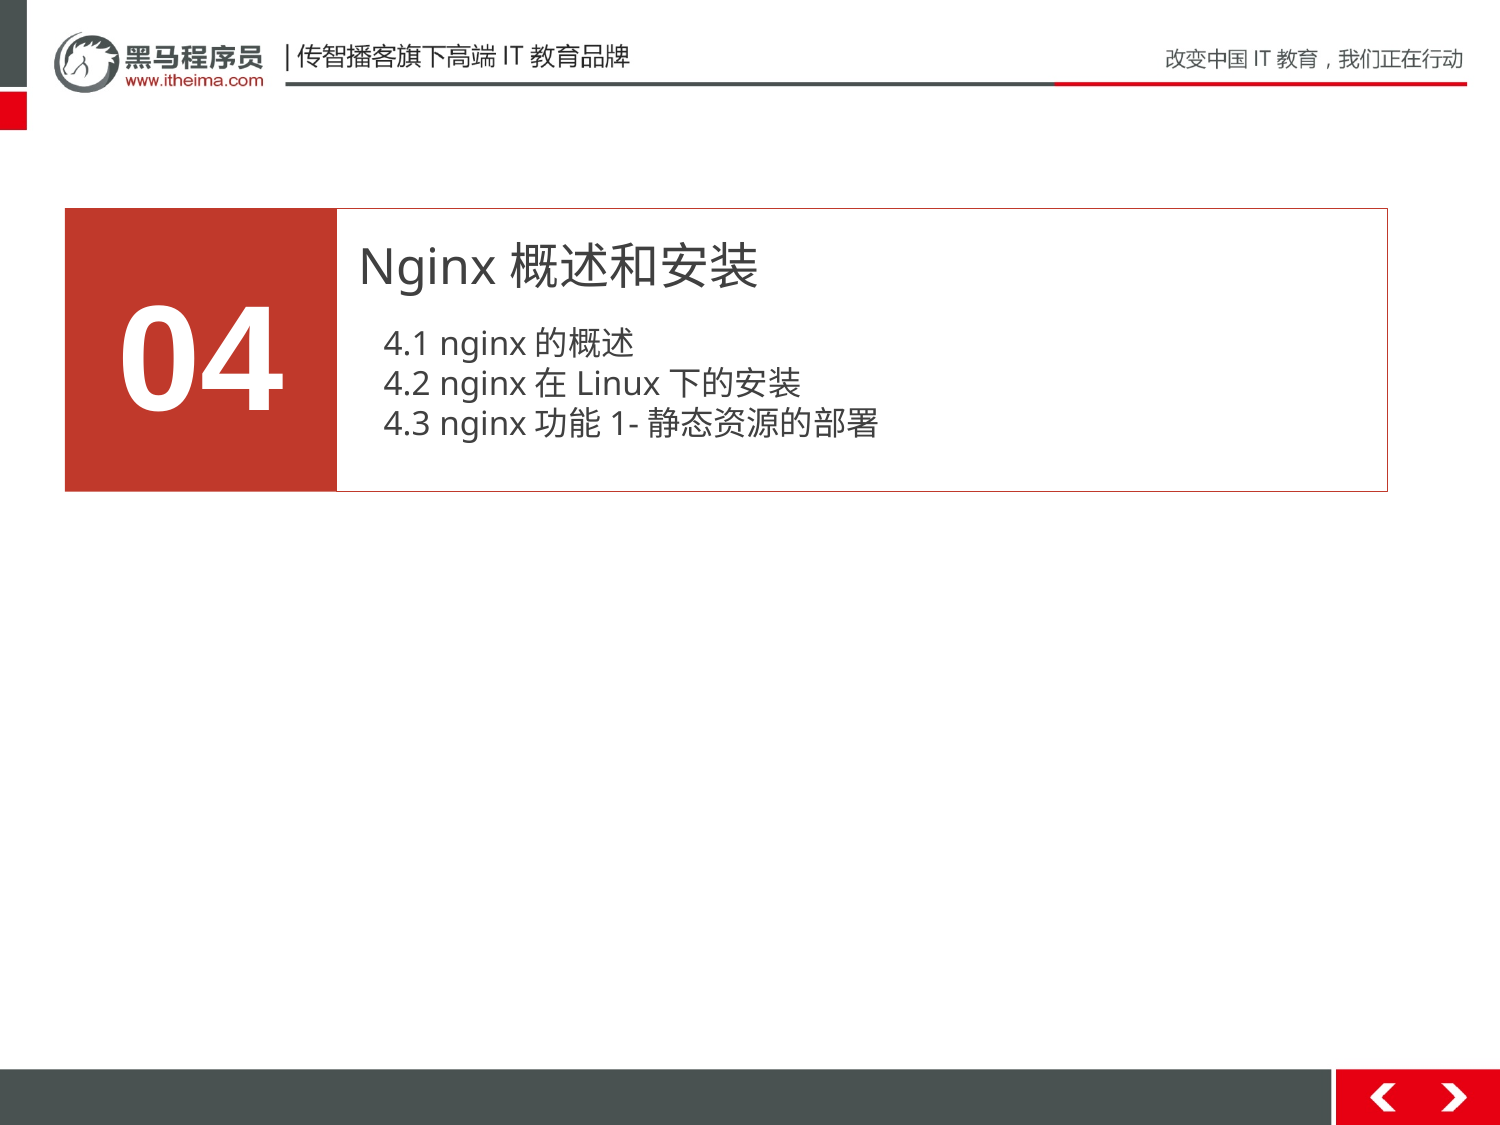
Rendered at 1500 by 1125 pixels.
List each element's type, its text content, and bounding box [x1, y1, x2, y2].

text_box 04 [63, 206, 339, 494]
picture [0, 0, 1500, 1125]
text_box [339, 206, 1390, 494]
